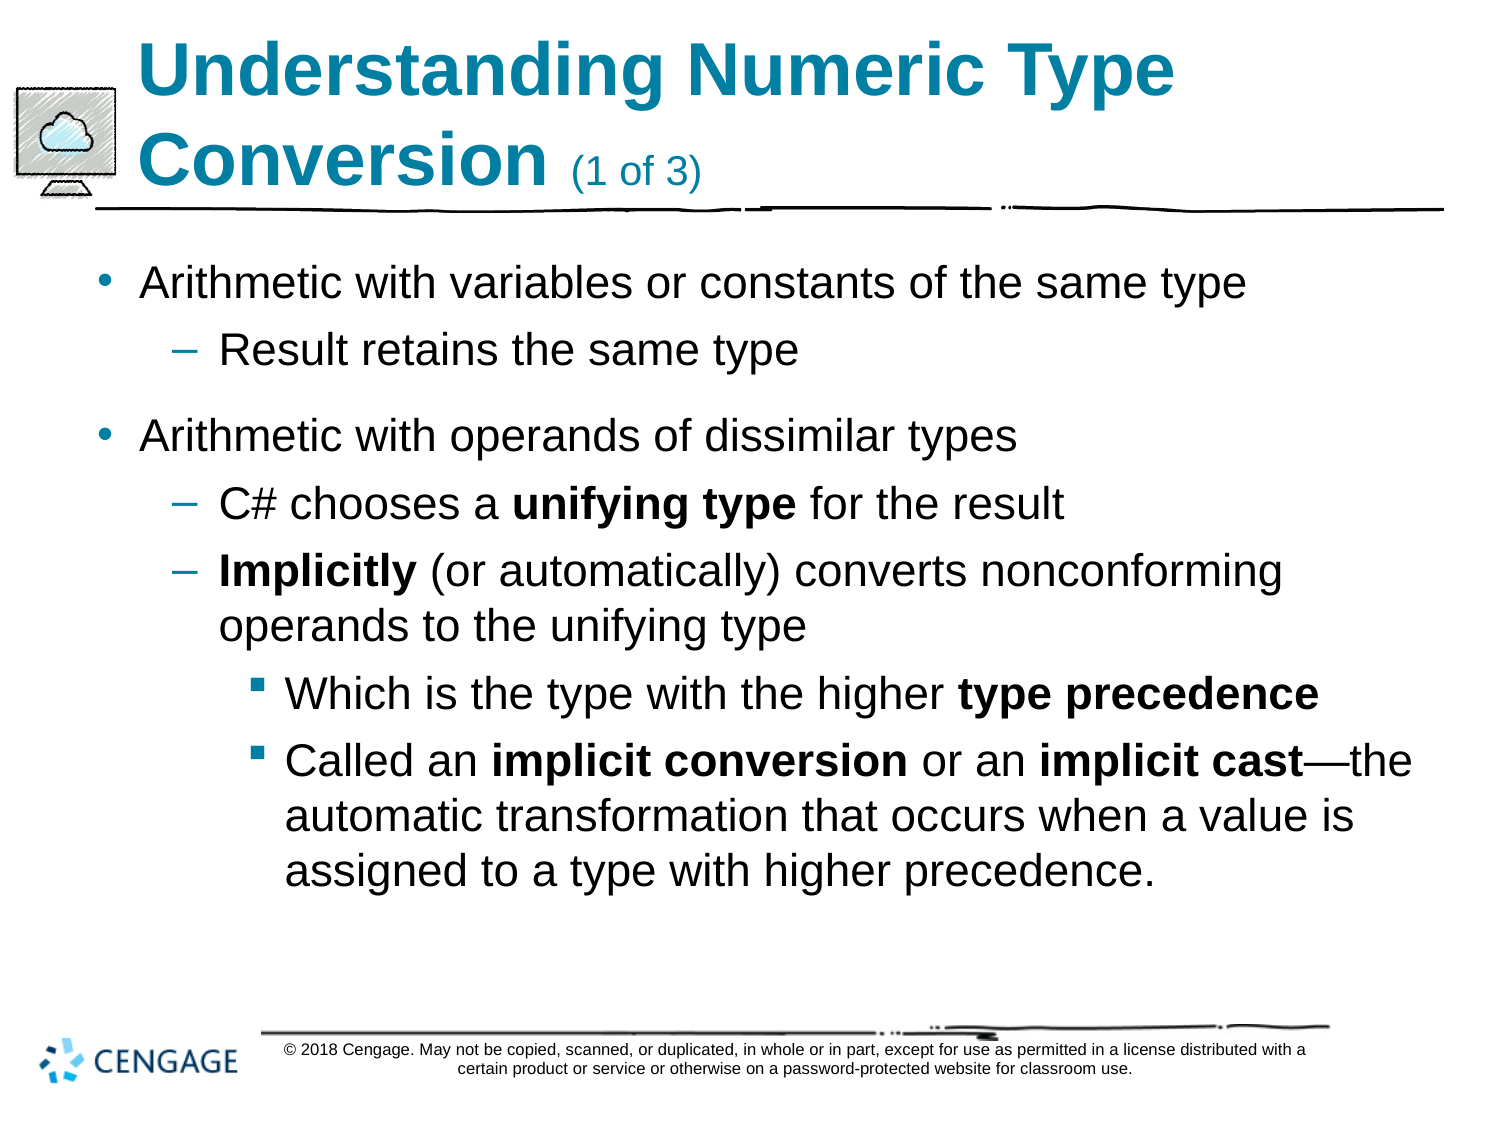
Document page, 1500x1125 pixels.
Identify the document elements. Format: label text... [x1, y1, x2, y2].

title Understanding Numeric Type Conversion (1 of 3) [137, 18, 1430, 200]
picture [13, 86, 117, 201]
list Arithmetic with variables or constants of the same type Result retains the same type Arithmetic with operands of dissimilar types C# chooses a unifying type for the result Implicitly (or automatically) converts nonconforming operands to the unifying type Which is the type with the higher type precedence Called an implicit conversion or an implicit cast—the automatic transformation that occurs when a value is assigned to a type with higher precedence. [97, 252, 1430, 900]
list © 2018 Cengage. May not be copied, scanned, or duplicated, in whole or in part, except for use as permitted in a license distributed with a certain product or service or otherwise on a password-protected website for classroom use. [261, 1040, 1331, 1089]
picture [261, 1024, 1331, 1040]
picture [95, 205, 1444, 213]
picture [19, 1024, 250, 1096]
